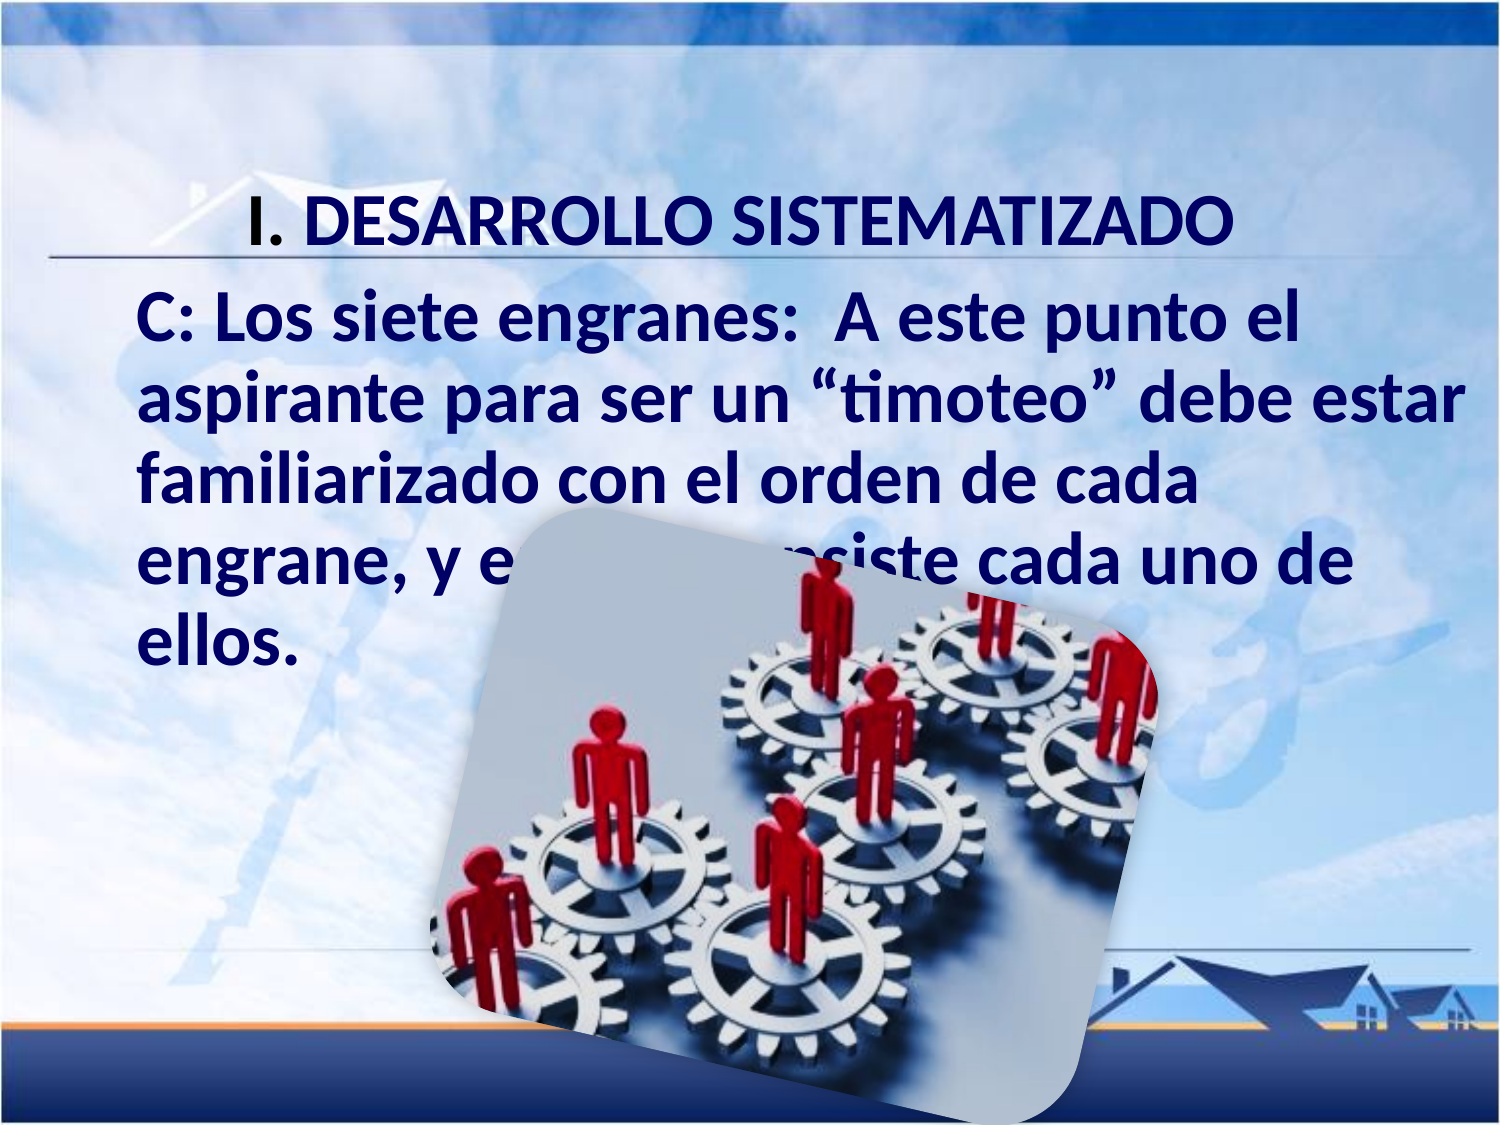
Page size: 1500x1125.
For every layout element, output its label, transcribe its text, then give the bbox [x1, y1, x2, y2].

text_box I. DESARROLLO SISTEMATIZADO [0, 163, 1500, 269]
picture [0, 0, 1500, 163]
picture [0, 269, 1500, 1125]
text_box C: Los siete engranes: A este punto el aspirante para ser un “timoteo” debe estar familiarizado con el orden de cada engrane, y en que consiste cada uno de ellos. [122, 269, 1500, 770]
